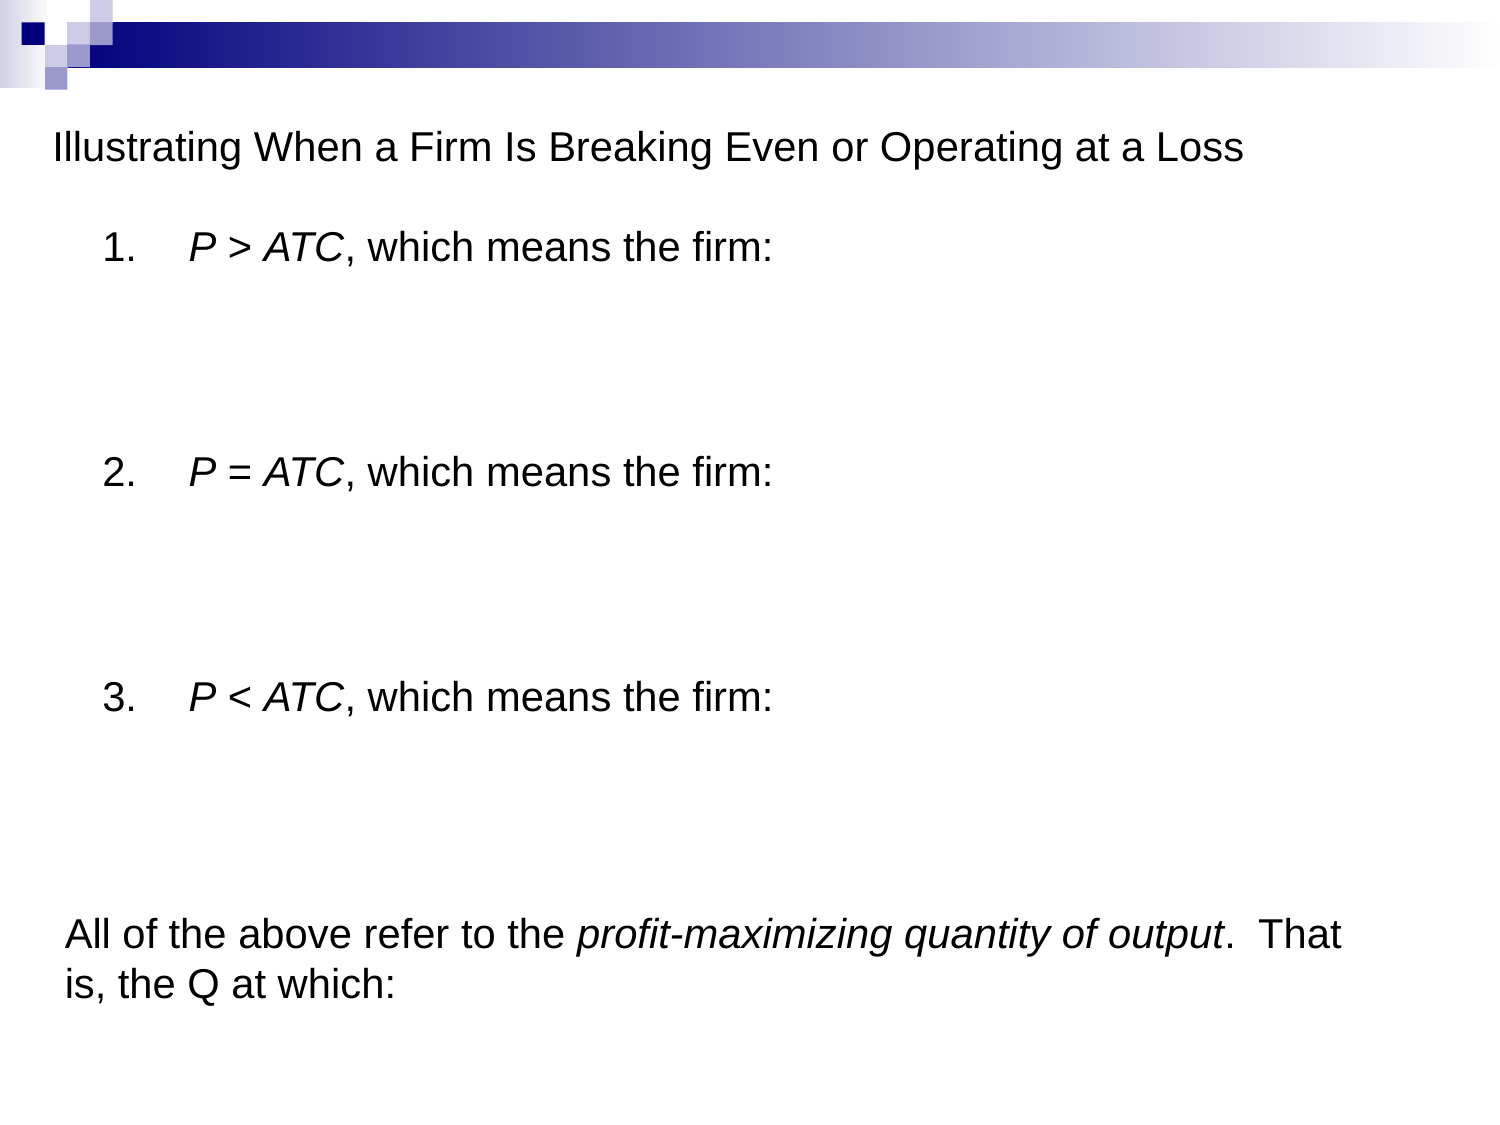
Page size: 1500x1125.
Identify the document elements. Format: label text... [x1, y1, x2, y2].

text_box P > ATC, which means the firm: P = ATC, which means the firm: P < ATC, which means the firm: [87, 239, 1138, 728]
text_box All of the above refer to the profit-maximizing quantity of output. That is, the Q at which: [50, 899, 1404, 1026]
text_box Illustrating When a Firm Is Breaking Even or Operating at a Loss [37, 112, 1391, 239]
